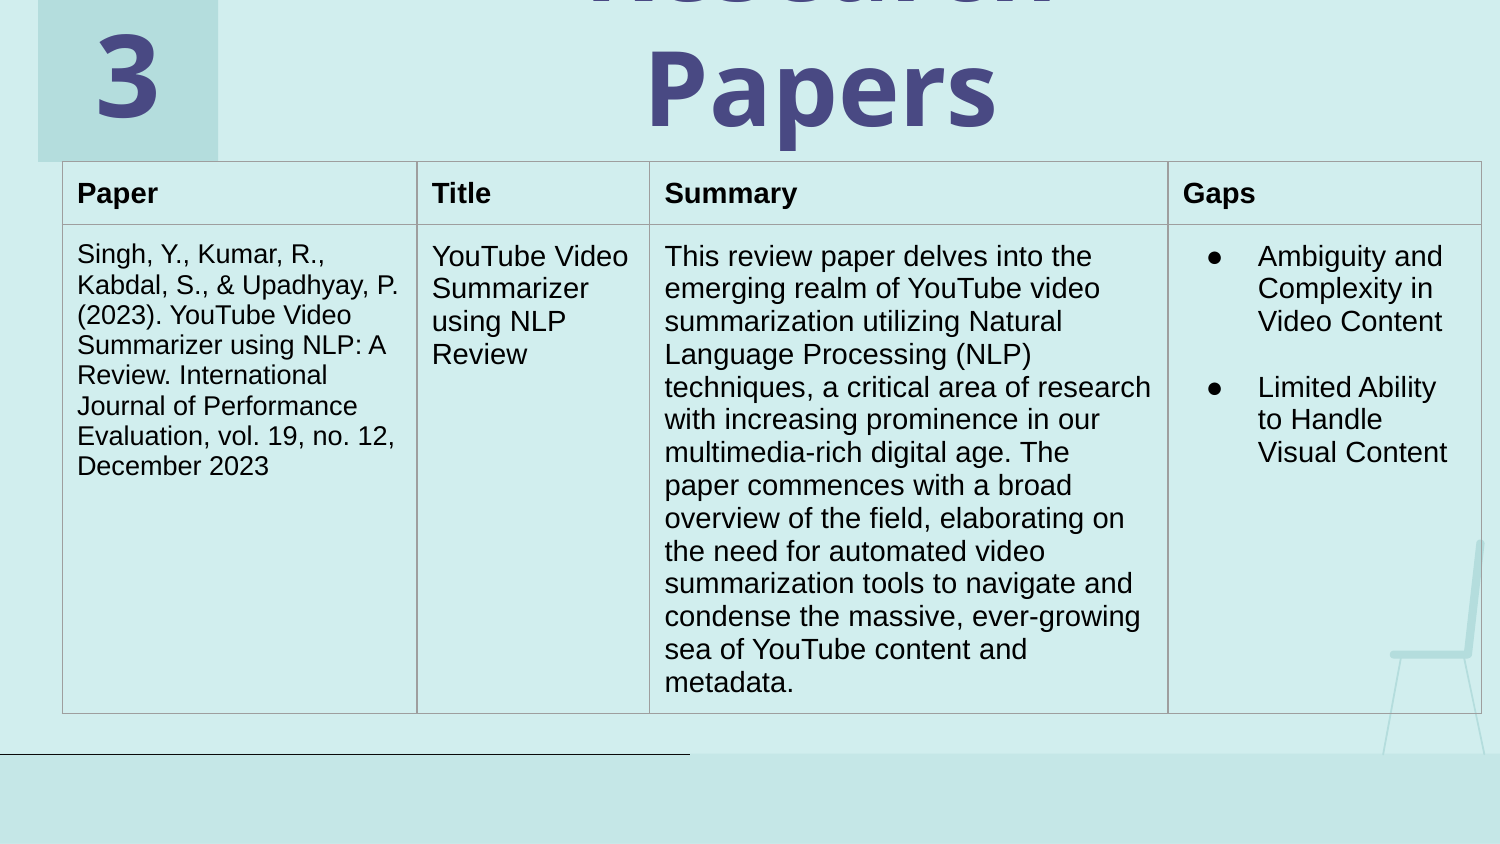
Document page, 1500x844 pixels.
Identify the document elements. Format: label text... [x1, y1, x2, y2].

title Research Papers [384, 0, 1258, 161]
table_header Gaps [1169, 162, 1481, 224]
table_header Paper [63, 162, 416, 224]
table_header Title [418, 162, 649, 224]
table_cell Singh, Y., Kumar, R., Kabdal, S., & Upadhyay, P. (2023). YouTube Video Summarizer using NLP: A Review. International Journal of Performance Evaluation, vol. 19, no. 12, December 2023 [63, 225, 416, 713]
table_cell YouTube Video Summarizer using NLP Review [418, 225, 649, 713]
table_cell This review paper delves into the emerging realm of YouTube video summarization utilizing Natural Language Processing (NLP) techniques, a critical area of research with increasing prominence in our multimedia-rich digital age. The paper commences with a broad overview of the field, elaborating on the need for automated video summarization tools to navigate and condense the massive, ever-growing sea of YouTube content and metadata. [650, 225, 1167, 713]
title 3 [38, 0, 219, 162]
table_cell Ambiguity and Complexity in Video Content Limited Ability to Handle Visual Content [1169, 225, 1481, 713]
table_header Summary [650, 162, 1167, 224]
